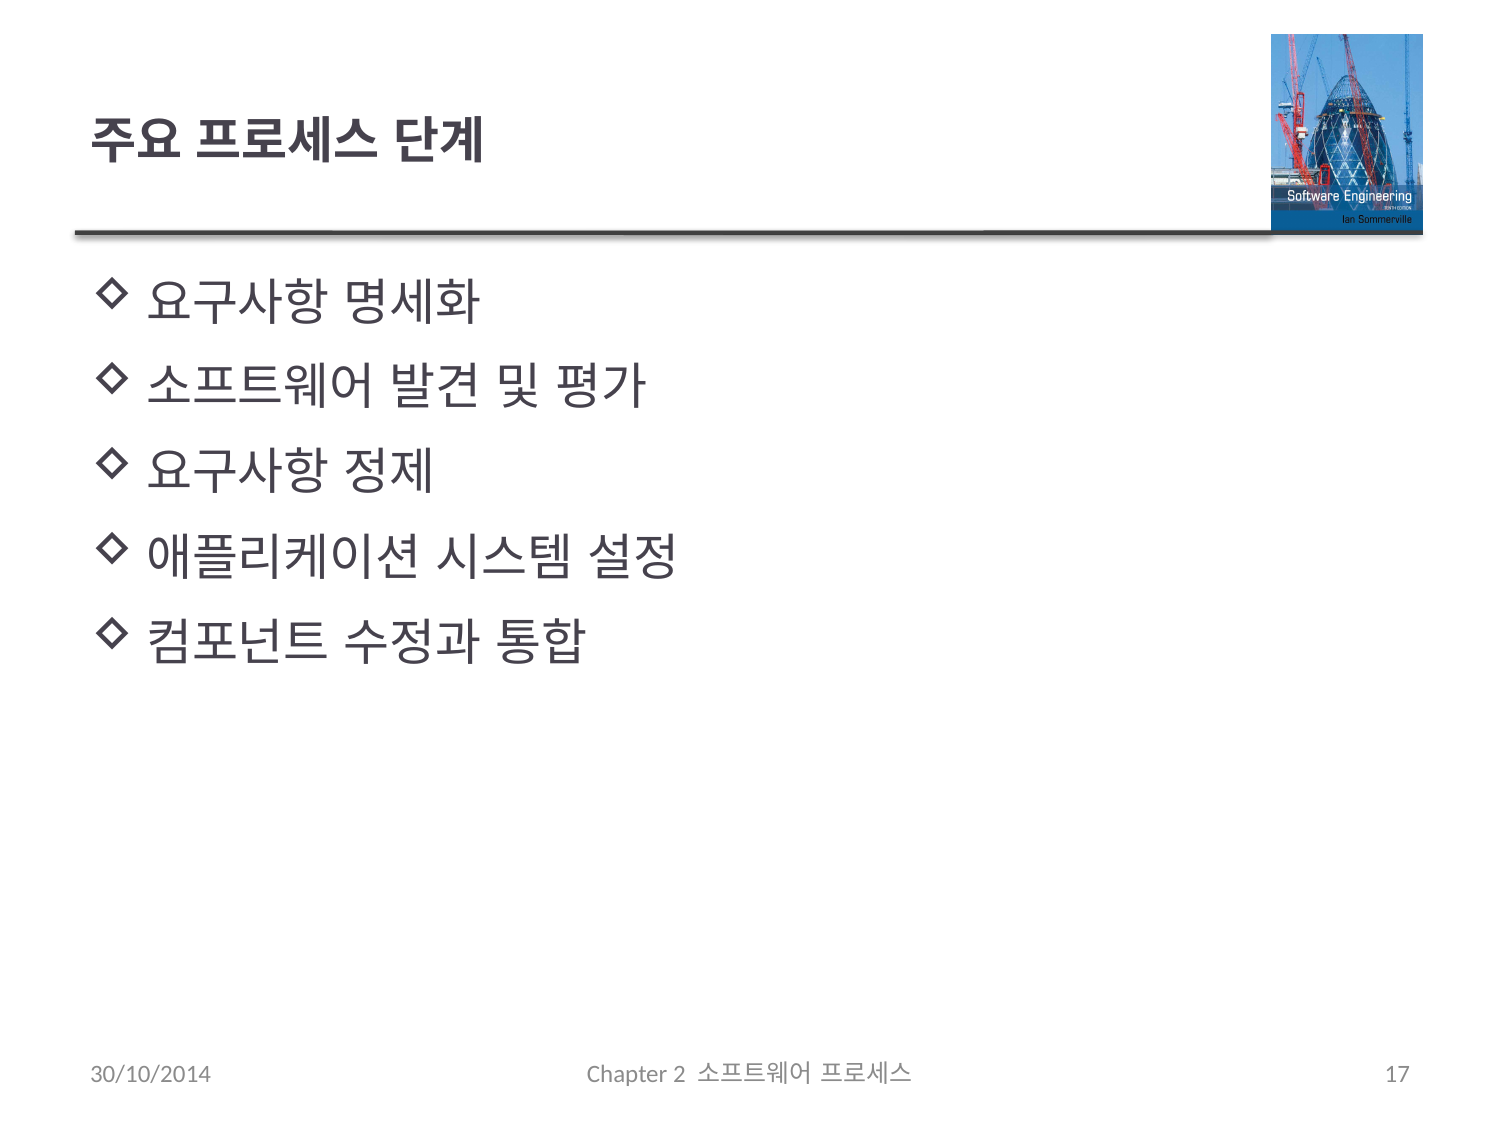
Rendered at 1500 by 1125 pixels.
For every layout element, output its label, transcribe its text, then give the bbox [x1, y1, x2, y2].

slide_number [75, 1042, 425, 1103]
title 주요 프로세스 단계 [74, 44, 1272, 233]
footer Chapter 2 소프트웨어 프로세스 [512, 1042, 988, 1103]
picture [1271, 34, 1423, 230]
slide_number 17 [1074, 1042, 1425, 1103]
list 요구사항 명세화 소프트웨어 발견 및 평가 요구사항 정제 애플리케이션 시스템 설정 컴포넌트 수정과 통합 [75, 262, 1425, 1005]
